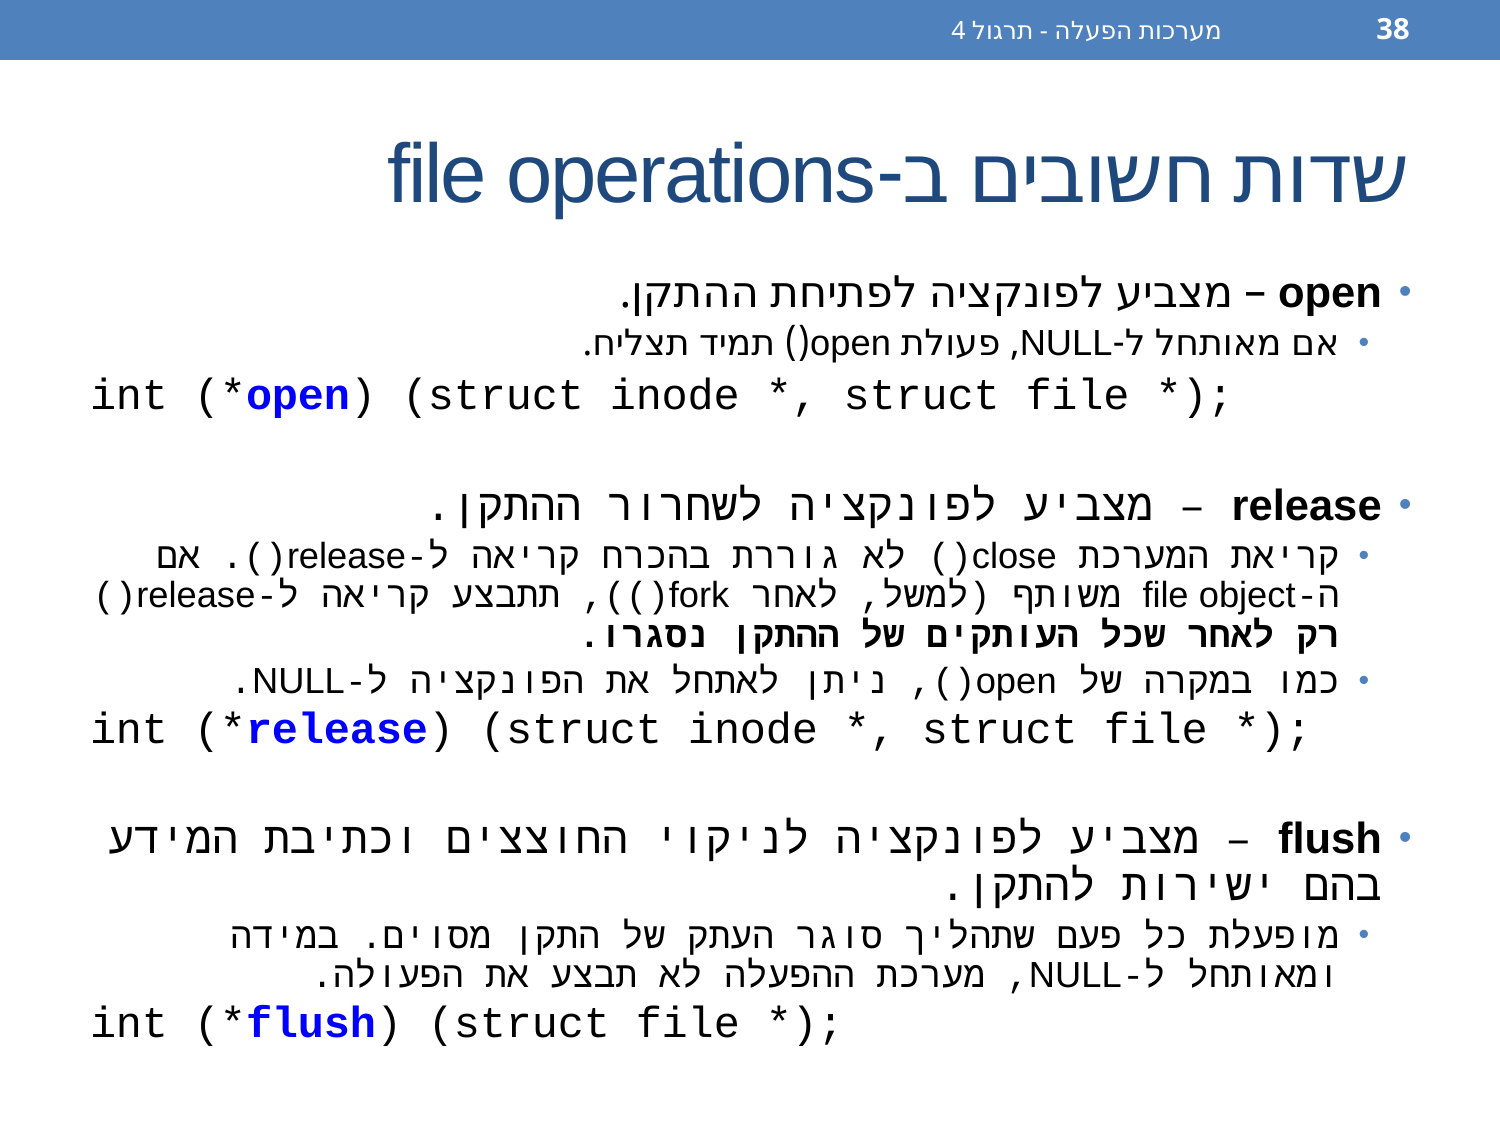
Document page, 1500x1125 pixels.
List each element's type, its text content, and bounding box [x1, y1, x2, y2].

footer מערכות הפעלה - תרגול 4 [562, 3, 1238, 57]
slide_number 38 [1250, 3, 1425, 57]
list open – מצביע לפונקציה לפתיחת ההתקן. אם מאותחל ל-NULL, פעולת open() תמיד תצליח. int (*open) (struct inode *, struct file *); release – מצביע לפונקציה לשחרור ההתקן. קריאת המערכת close() לא גוררת בהכרח קריאה ל-release(). אם ה-file object משותף (למשל, לאחר fork()), תתבצע קריאה ל-release() רק לאחר שכל העותקים של ההתקן נסגרו. כמו במקרה של open(), ניתן לאתחל את הפונקציה ל-NULL. int (*release) (struct inode *, struct file *); flush – מצביע לפונקציה לניקוי החוצצים וכתיבת המידע בהם ישירות להתקן. מופעלת כל פעם שתהליך סוגר העתק של התקן מסוים. במידה ומאותחל ל-NULL, מערכת ההפעלה לא תבצע את הפעולה. int (*flush) (struct file *); [75, 262, 1425, 1063]
title שדות חשובים ב-file operations [75, 87, 1425, 250]
